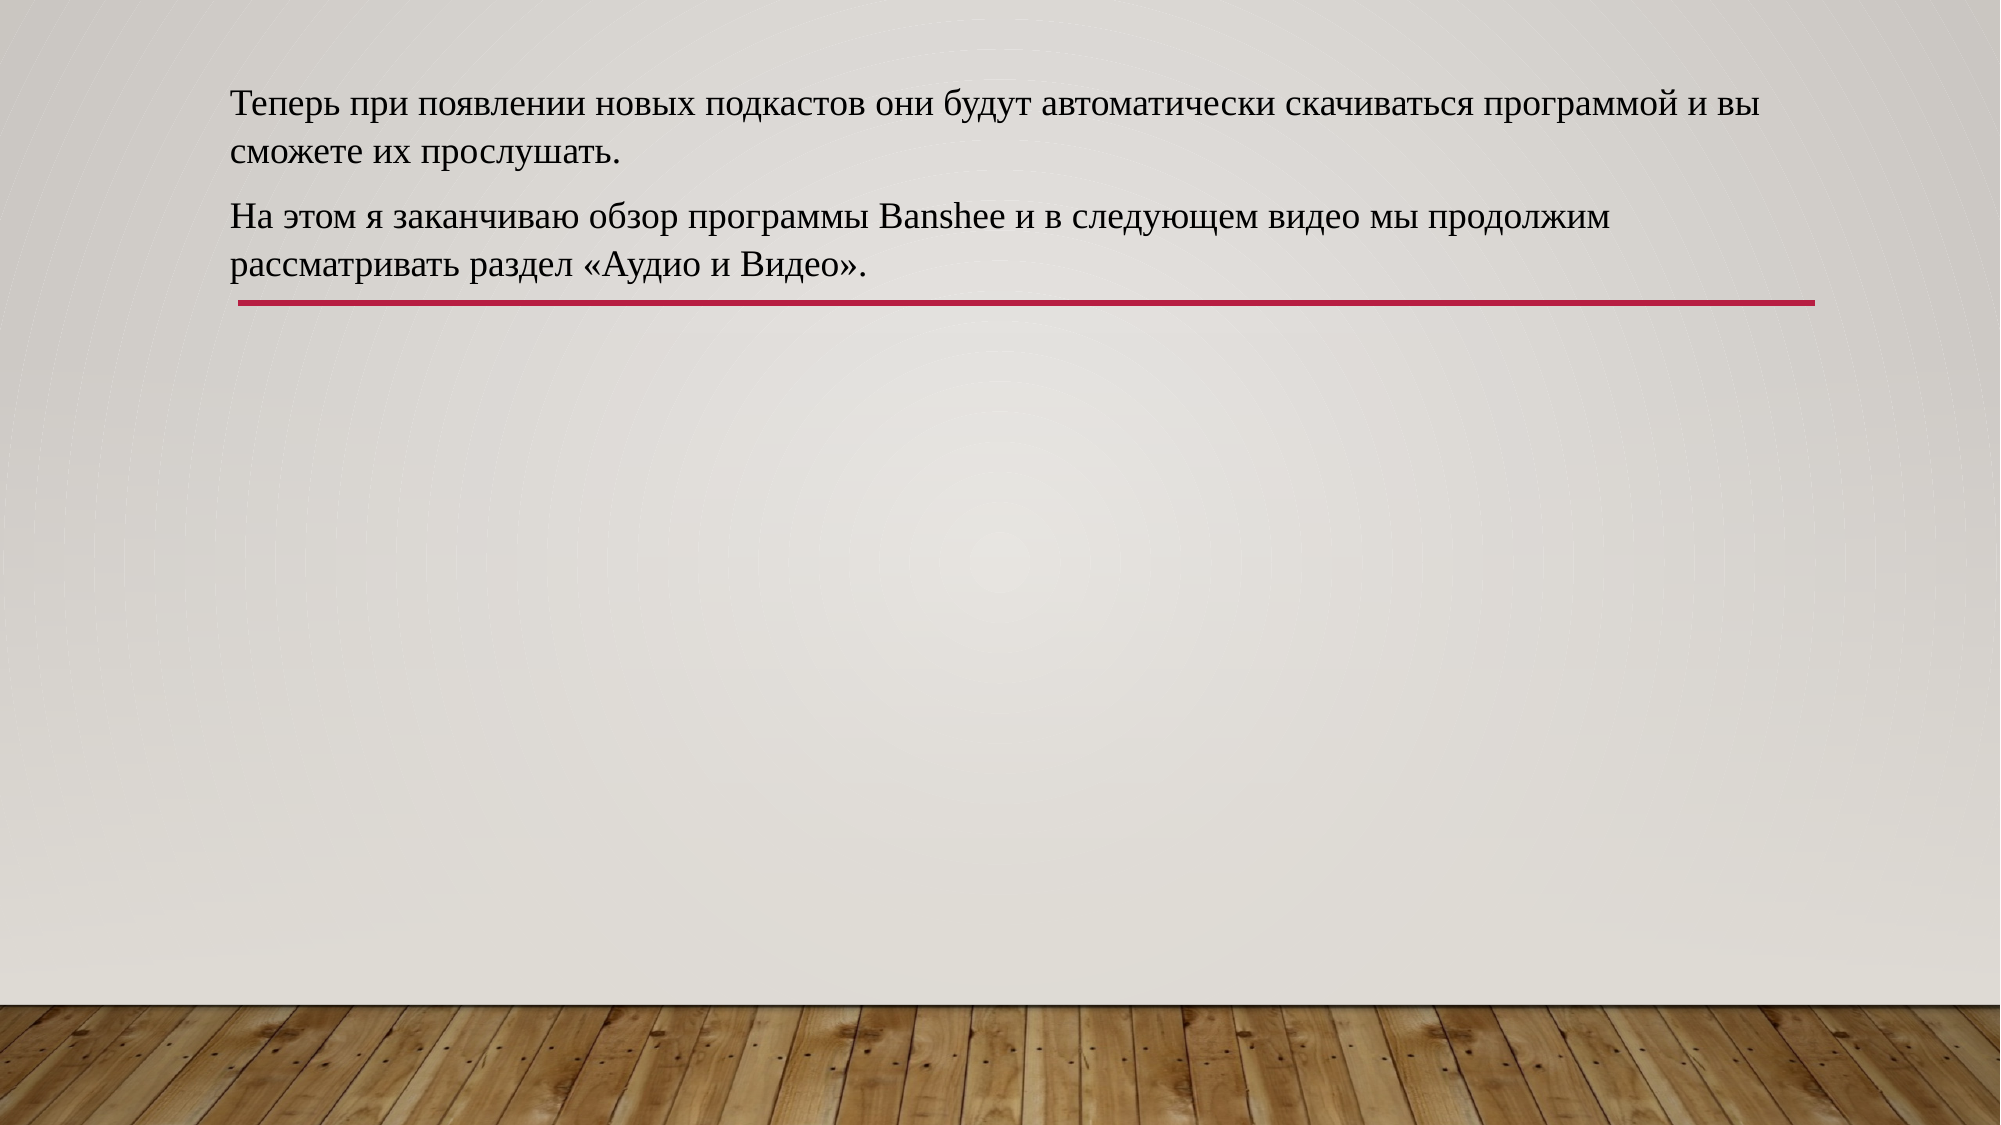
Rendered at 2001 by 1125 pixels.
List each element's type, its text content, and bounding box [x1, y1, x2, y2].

picture [0, 1005, 2000, 1125]
text_box Теперь при появлении новых подкастов они будут автоматически скачиваться программой и вы сможете их прослушать. На этом я заканчиваю обзор программы Banshee и в следующем видео мы продолжим рассматривать раздел «Аудио и Видео». [215, 67, 1814, 292]
